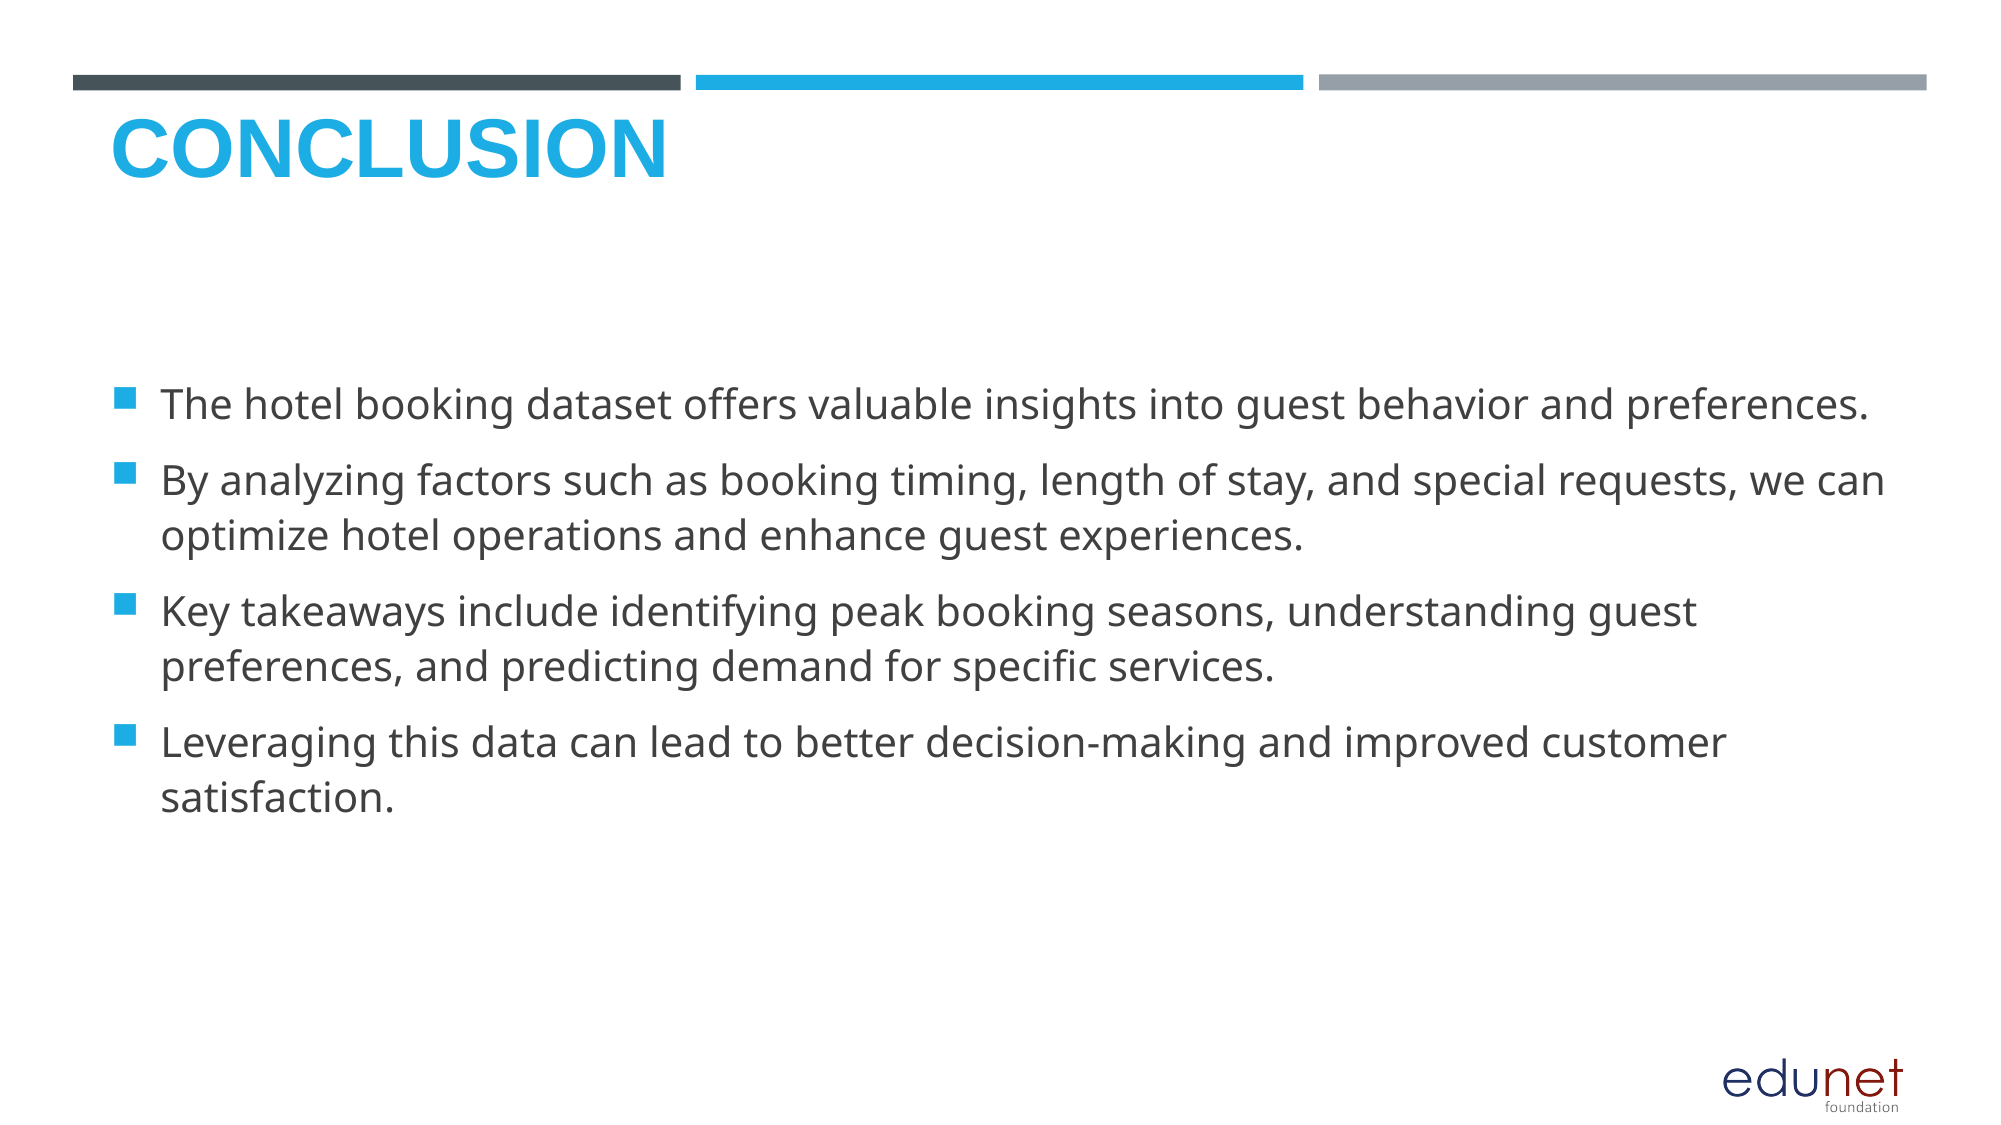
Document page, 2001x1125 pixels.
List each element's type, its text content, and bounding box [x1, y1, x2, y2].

picture [1719, 1056, 1905, 1116]
title Conclusion [94, 114, 1906, 203]
list The hotel booking dataset offers valuable insights into guest behavior and preferences. By analyzing factors such as booking timing, length of stay, and special requests, we can optimize hotel operations and enhance guest experiences. Key takeaways include identifying peak booking seasons, understanding guest preferences, and predicting demand for specific services. Leveraging this data can lead to better decision-making and improved customer satisfaction. [94, 213, 1906, 981]
